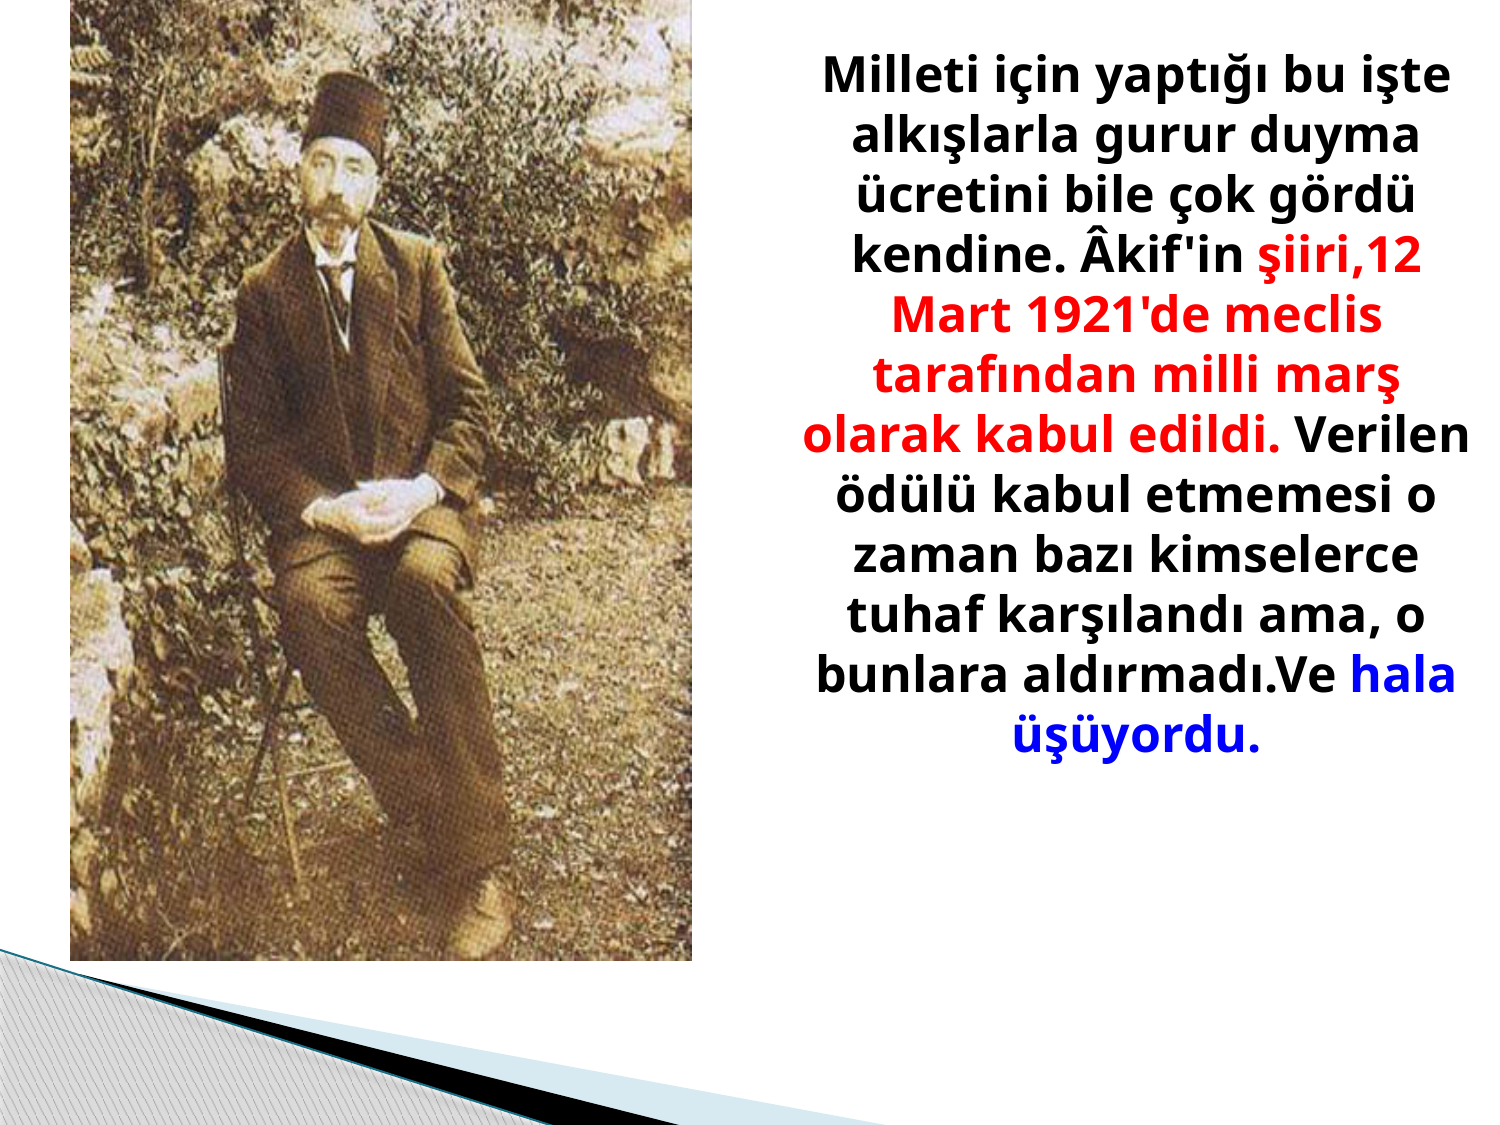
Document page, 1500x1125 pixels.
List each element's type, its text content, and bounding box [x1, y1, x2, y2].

text_box Milleti için yaptığı bu işte alkışlarla gurur duyma ücretini bile çok gördü kendine. Âkif'in şiiri,12 Mart 1921'de meclis tarafından milli marş olarak kabul edildi. Verilen ödülü kabul etmemesi o zaman bazı kimselerce tuhaf karşılandı ama, o bunlara aldırmadı.Ve hala üşüyordu. [773, 35, 1500, 890]
picture [70, 0, 692, 962]
